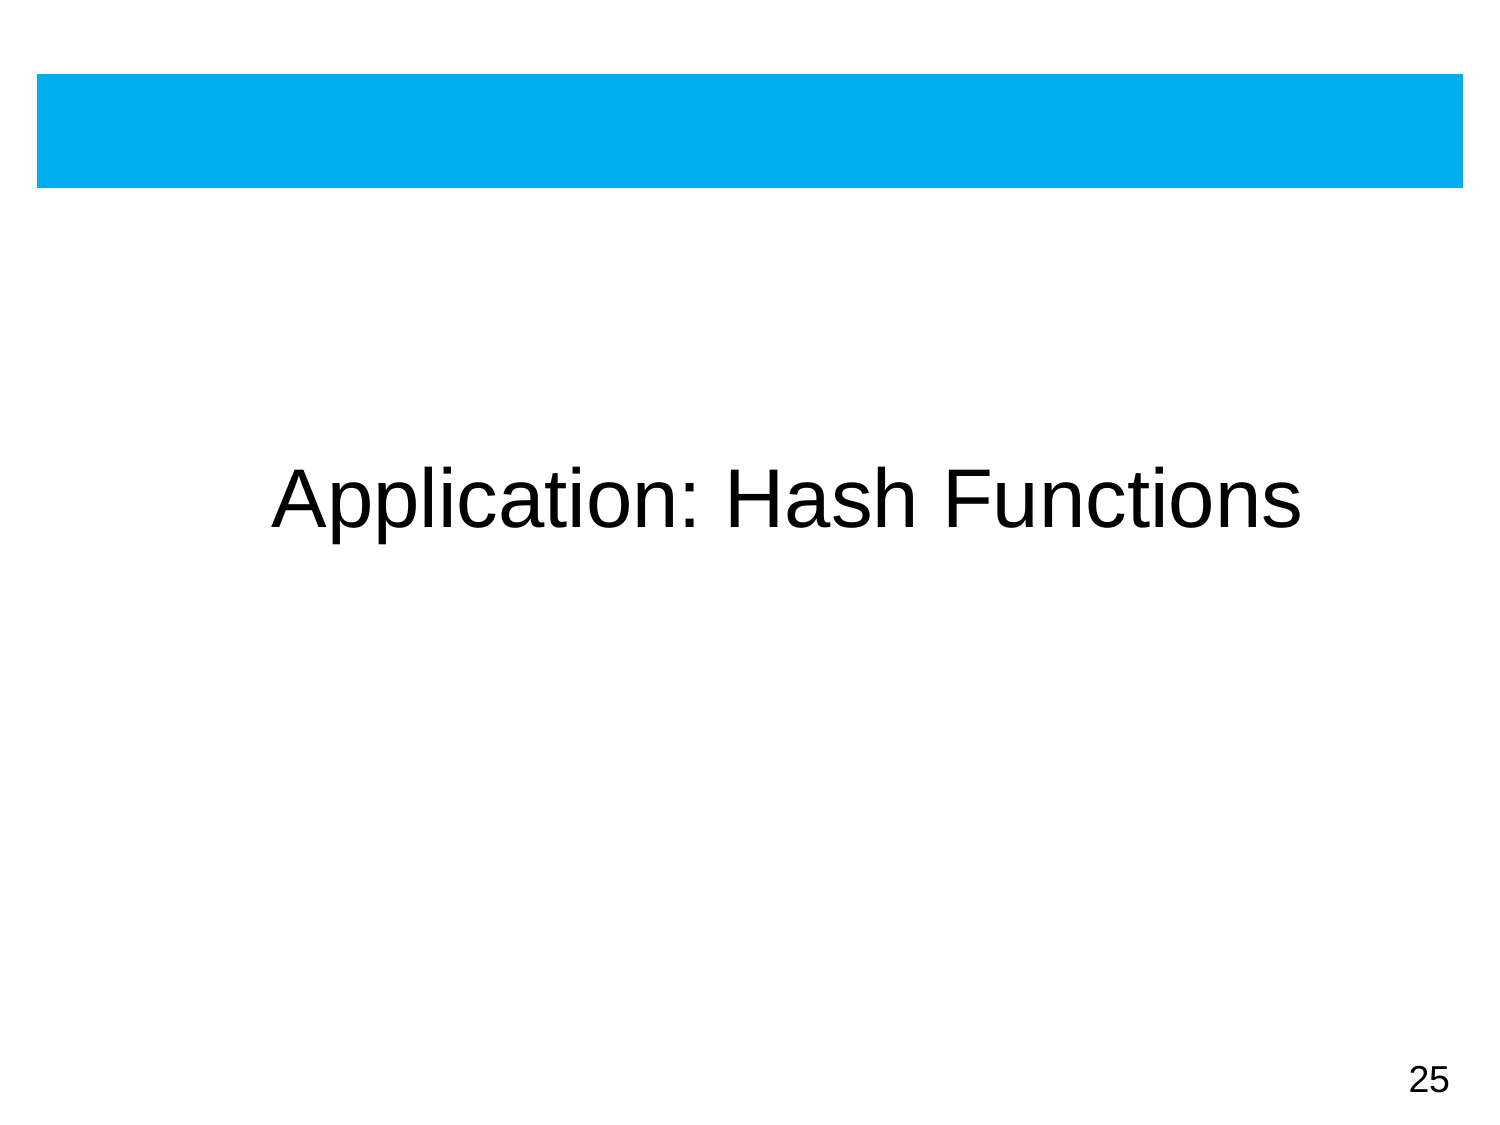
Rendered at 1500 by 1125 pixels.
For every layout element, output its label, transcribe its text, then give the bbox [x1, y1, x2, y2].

title Application: Hash Functions [113, 399, 1463, 588]
